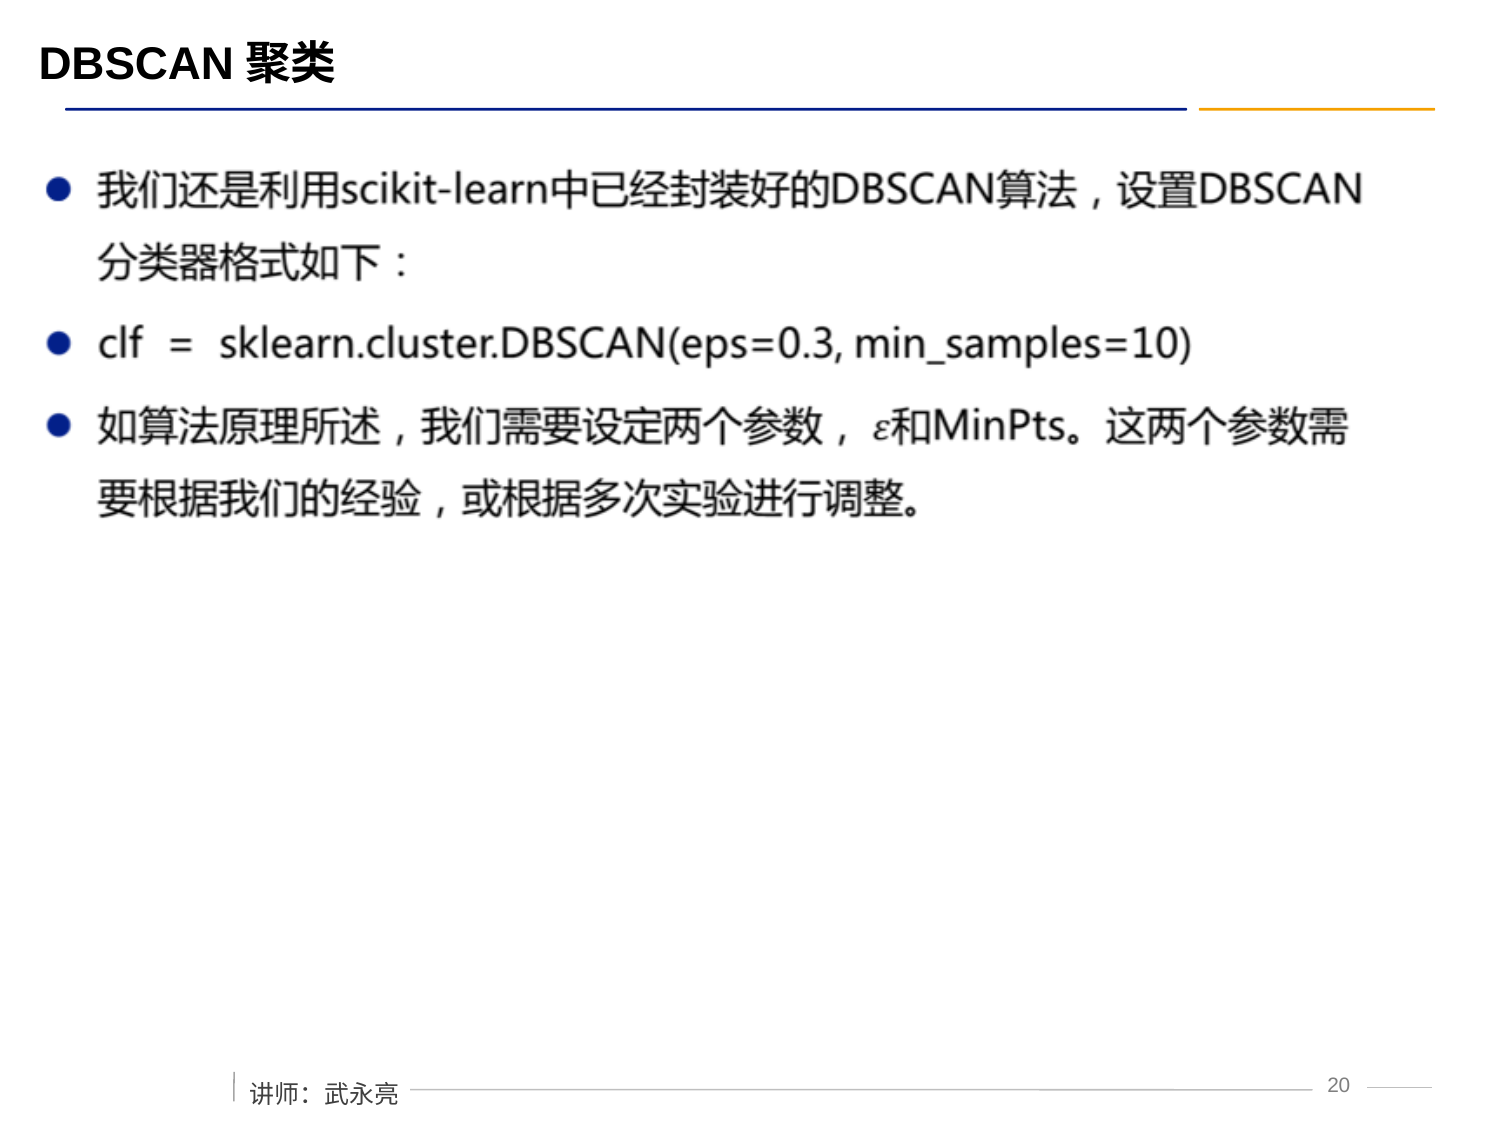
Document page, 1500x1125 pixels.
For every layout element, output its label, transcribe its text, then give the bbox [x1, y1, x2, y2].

title DBSCAN聚类 [23, 25, 1388, 97]
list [24, 136, 1399, 540]
